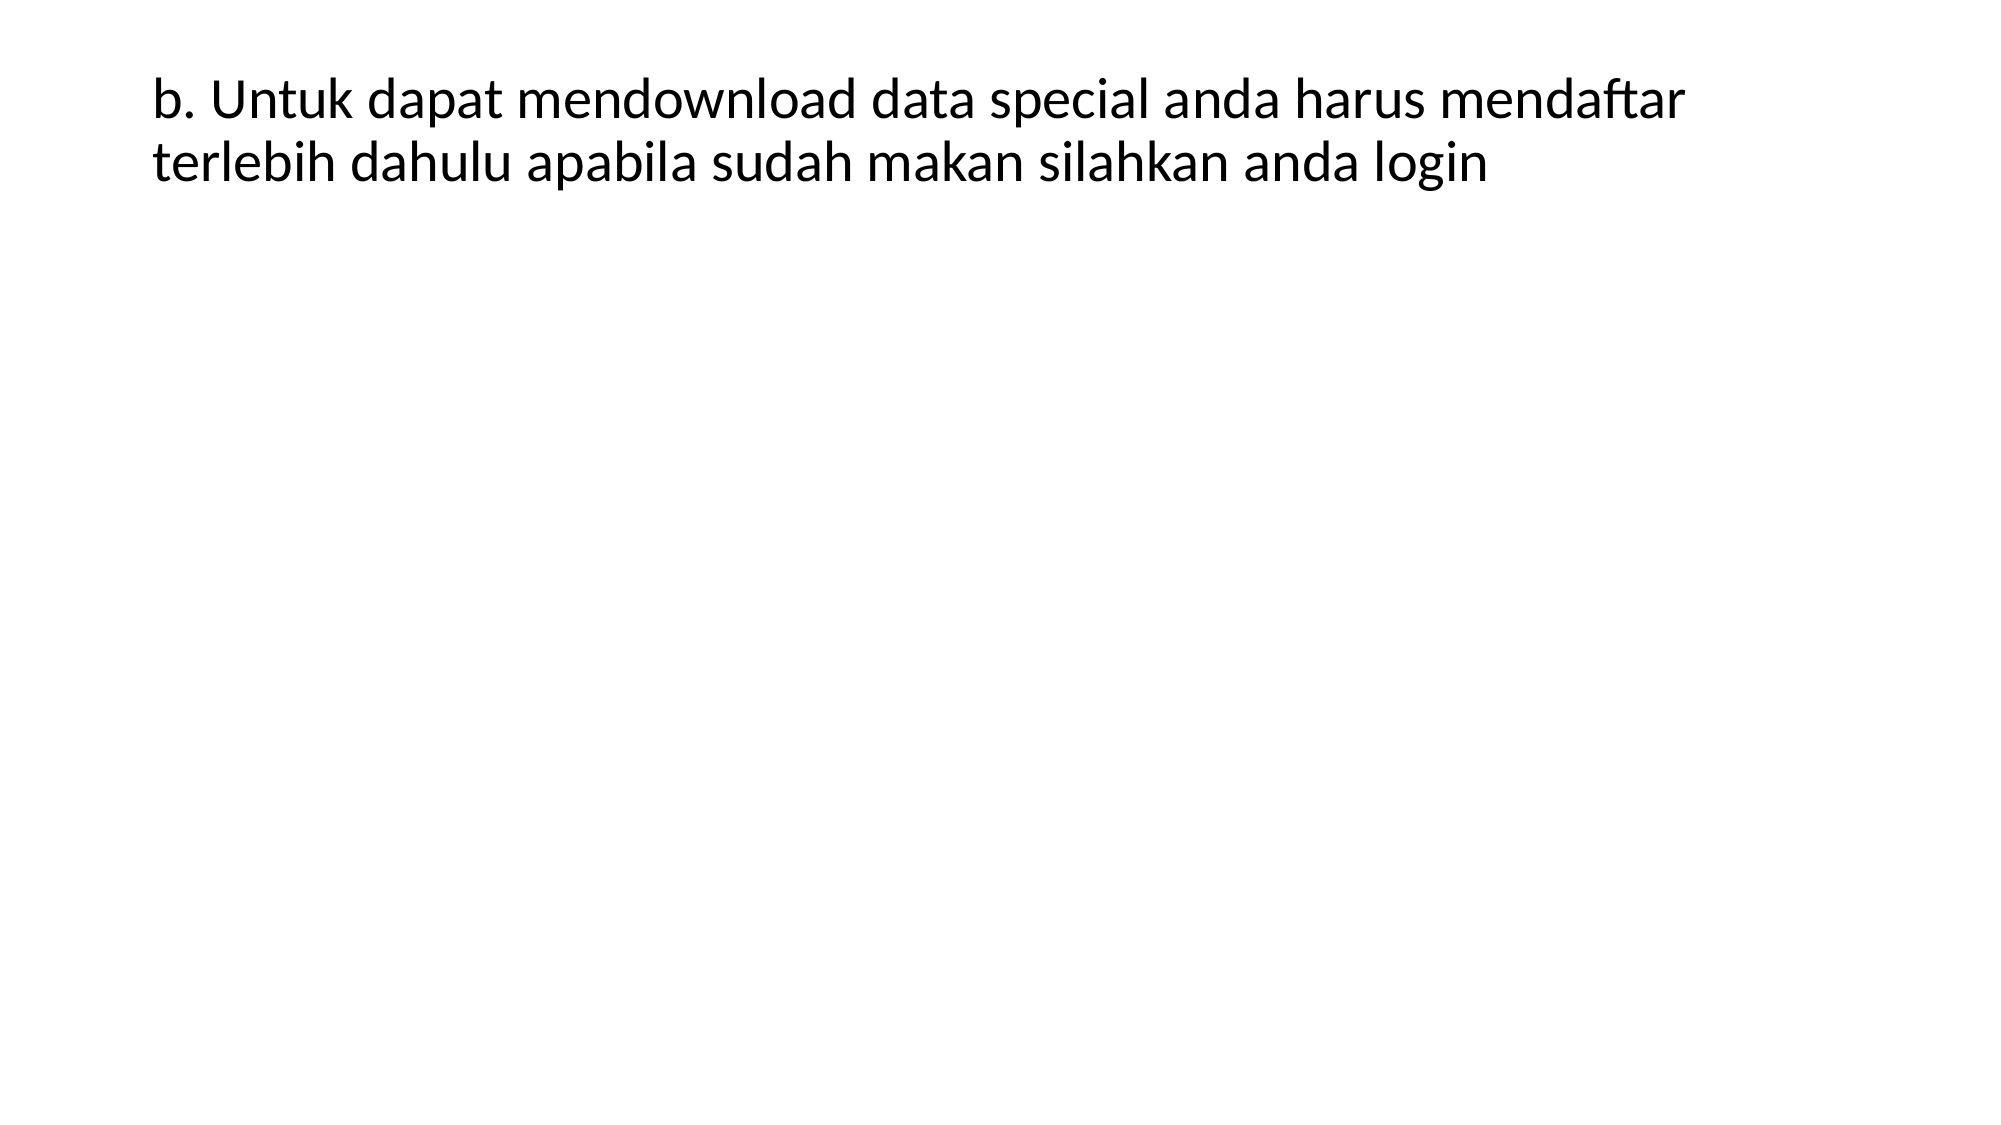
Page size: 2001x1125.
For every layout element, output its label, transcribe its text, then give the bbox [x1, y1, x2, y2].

list b. Untuk dapat mendownload data special anda harus mendaftar terlebih dahulu apabila sudah makan silahkan anda login [137, 60, 1863, 1014]
